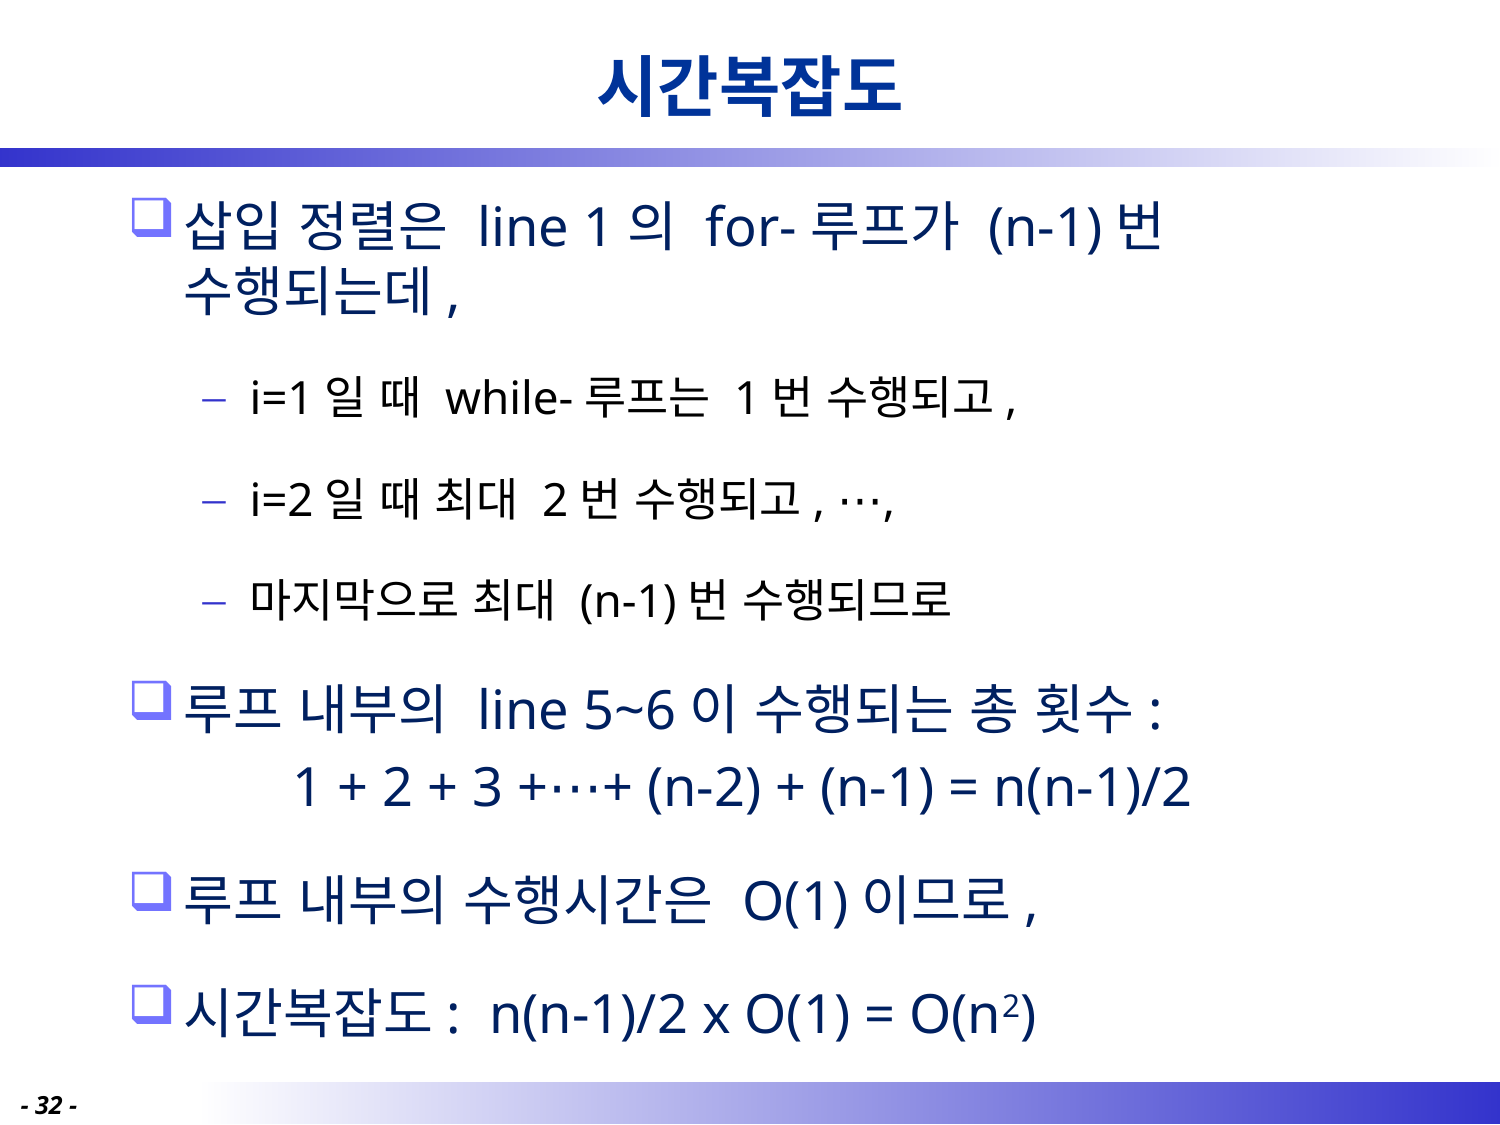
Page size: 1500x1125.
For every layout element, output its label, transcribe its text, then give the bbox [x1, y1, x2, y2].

list 삽입 정렬은 line 1의 for-루프가 (n-1)번 수행되는데, i=1일 때 while-루프는 1번 수행되고, i=2일 때 최대 2번 수행되고, ⋯, 마지막으로 최대 (n-1)번 수행되므로 루프 내부의 line 5~6이 수행되는 총 횟수: 1 + 2 + 3 +⋯+ (n-2) + (n-1) = n(n-1)/2 루프 내부의 수행시간은 O(1)이므로, 시간복잡도: n(n-1)/2 x O(1) = O(n2) [112, 184, 1388, 1082]
slide_number - 32 - [5, 1082, 113, 1118]
title 시간복잡도 [112, 7, 1388, 163]
